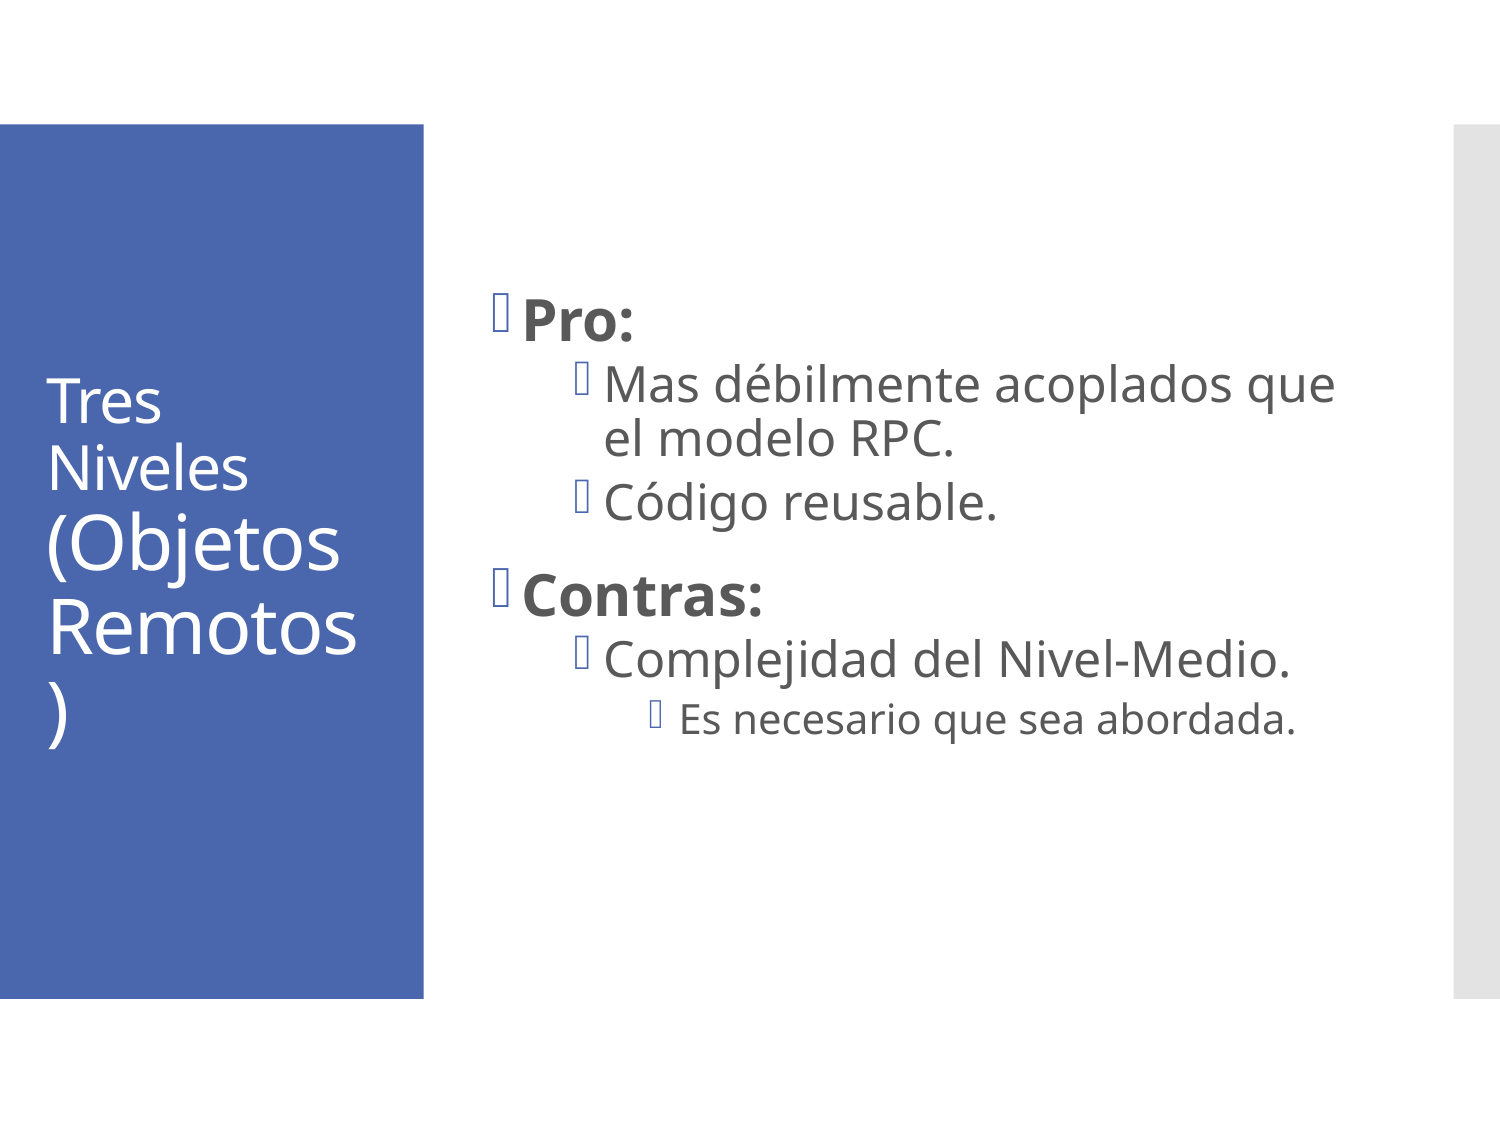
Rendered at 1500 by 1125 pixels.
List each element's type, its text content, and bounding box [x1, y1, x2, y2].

title Tres Niveles (Objetos Remotos) [31, 184, 394, 939]
list Pro: Mas débilmente acoplados que el modelo RPC. Código reusable. Contras: Complejidad del Nivel-Medio. Es necesario que sea abordada. [476, 141, 1376, 982]
